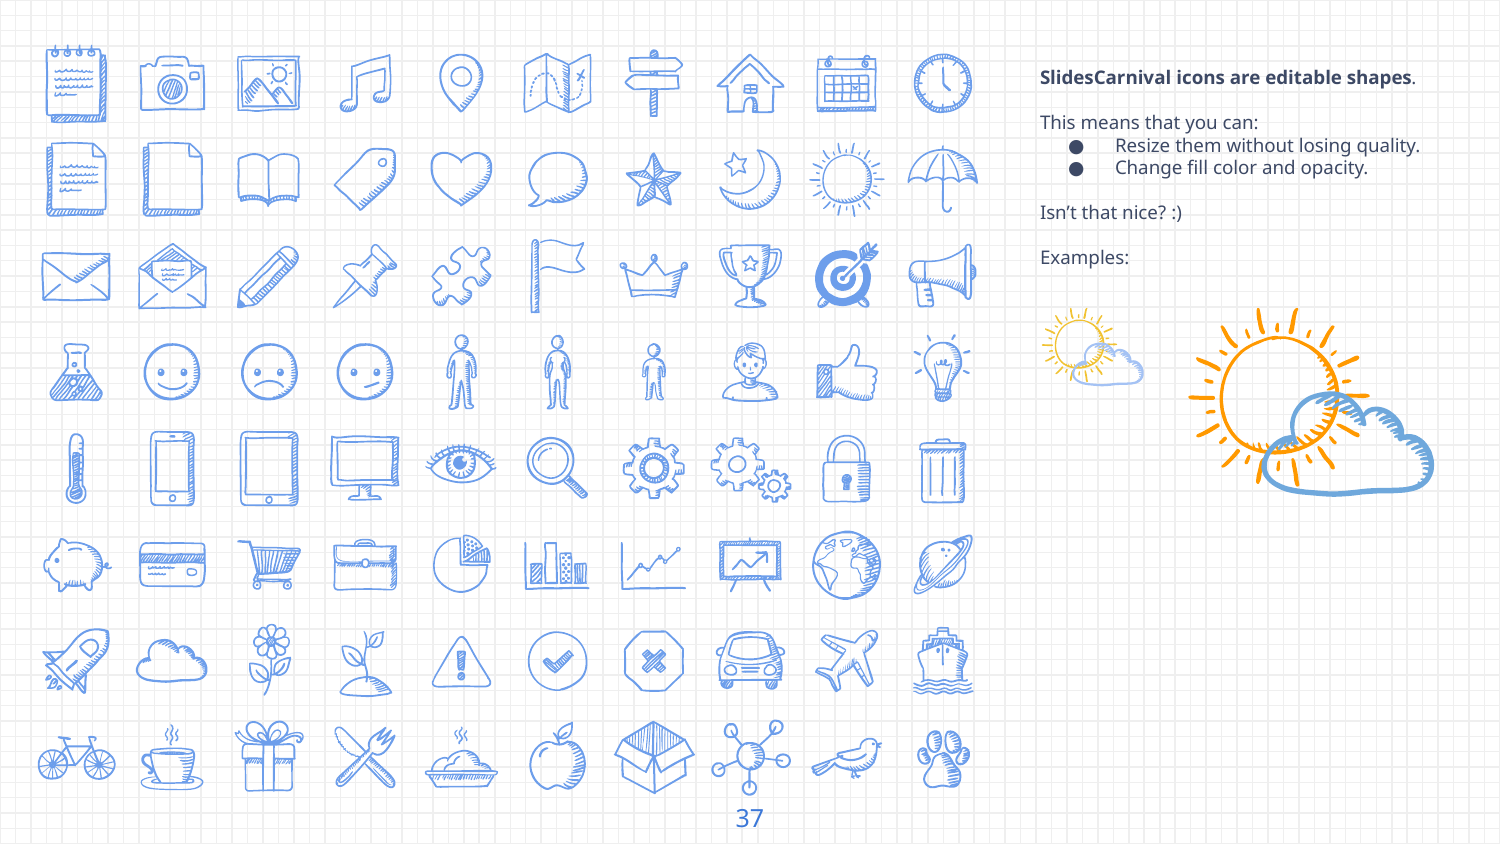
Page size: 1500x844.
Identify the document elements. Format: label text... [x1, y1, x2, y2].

text_box [722, 342, 779, 402]
text_box [1345, 393, 1370, 399]
text_box [139, 542, 206, 588]
text_box [1317, 446, 1335, 470]
text_box [625, 152, 682, 207]
text_box [237, 55, 301, 112]
text_box [528, 151, 588, 208]
text_box [523, 53, 592, 114]
text_box [1245, 328, 1251, 339]
text_box [234, 720, 304, 792]
text_box [815, 241, 879, 308]
text_box [431, 246, 492, 307]
text_box [237, 540, 301, 590]
text_box [135, 638, 208, 683]
text_box [1275, 322, 1280, 333]
text_box [711, 719, 791, 796]
text_box [45, 44, 107, 124]
text_box [620, 542, 686, 590]
text_box [526, 436, 588, 499]
text_box [1084, 370, 1088, 382]
text_box [1337, 355, 1360, 368]
slide_number ‹#› [705, 796, 795, 844]
text_box [330, 435, 400, 501]
text_box [623, 630, 684, 692]
text_box [332, 244, 398, 309]
text_box [1196, 357, 1221, 372]
text_box [431, 635, 492, 688]
text_box [719, 149, 781, 210]
text_box [425, 443, 497, 484]
text_box [41, 252, 111, 302]
text_box [333, 147, 396, 211]
text_box [454, 726, 468, 745]
text_box [249, 623, 292, 696]
text_box [913, 534, 973, 595]
text_box [239, 430, 299, 507]
text_box [46, 141, 107, 217]
text_box [37, 735, 116, 780]
text_box [1072, 342, 1144, 387]
text_box [822, 434, 871, 503]
text_box [529, 721, 586, 790]
text_box [816, 343, 878, 401]
text_box [169, 724, 174, 746]
text_box [811, 737, 883, 779]
text_box [613, 720, 695, 795]
text_box [641, 343, 666, 401]
text_box [1291, 458, 1300, 487]
text_box [907, 145, 979, 213]
text_box [237, 245, 299, 309]
text_box [175, 728, 179, 742]
text_box [923, 341, 963, 403]
text_box [914, 369, 922, 374]
text_box [715, 631, 786, 690]
text_box [43, 538, 112, 593]
text_box [339, 630, 393, 698]
text_box [1276, 460, 1281, 472]
text_box [49, 343, 103, 402]
text_box SlidesCarnival icons are editable shapes. This means that you can: Resize them without losing quality. Change fill color and opacity. Isn’t that nice? :) Examples: [1024, 51, 1451, 302]
text_box [1305, 454, 1313, 464]
text_box [1261, 391, 1435, 497]
text_box [530, 239, 586, 314]
text_box [1342, 379, 1352, 384]
text_box [815, 629, 879, 693]
text_box [1205, 409, 1216, 414]
text_box [336, 343, 394, 401]
text_box [1244, 454, 1251, 465]
text_box [143, 343, 201, 401]
text_box [237, 153, 300, 207]
text_box [710, 437, 792, 503]
text_box [339, 54, 392, 113]
text_box [852, 205, 856, 217]
text_box [149, 430, 195, 507]
text_box [619, 253, 689, 299]
text_box [42, 628, 110, 694]
text_box [919, 438, 967, 504]
text_box [622, 437, 685, 500]
text_box [138, 243, 207, 310]
text_box [913, 53, 973, 114]
text_box [812, 142, 885, 216]
text_box [1196, 423, 1220, 438]
text_box [433, 534, 491, 593]
text_box [142, 141, 204, 217]
text_box [1045, 307, 1113, 375]
text_box [1219, 335, 1340, 454]
text_box [1256, 457, 1263, 484]
text_box [926, 334, 932, 342]
text_box [1256, 308, 1265, 335]
text_box [334, 726, 396, 789]
text_box [812, 530, 881, 600]
text_box [816, 54, 877, 113]
text_box [1221, 449, 1241, 468]
text_box [430, 151, 493, 207]
text_box [140, 747, 204, 791]
text_box [446, 334, 477, 410]
text_box [164, 727, 169, 741]
text_box [1306, 329, 1312, 339]
text_box [544, 334, 571, 410]
text_box [65, 433, 87, 504]
text_box [917, 730, 970, 789]
text_box [424, 749, 499, 788]
text_box [1188, 395, 1215, 400]
text_box [1271, 406, 1339, 455]
text_box [1220, 325, 1238, 349]
text_box [1288, 308, 1299, 335]
text_box [908, 243, 977, 308]
text_box [718, 537, 782, 593]
text_box [913, 626, 974, 695]
text_box [624, 49, 684, 117]
text_box [718, 244, 783, 309]
text_box [139, 55, 206, 111]
text_box [1336, 423, 1360, 438]
text_box [716, 53, 785, 114]
text_box [527, 631, 588, 691]
text_box [524, 542, 590, 590]
text_box [241, 343, 298, 401]
text_box [439, 53, 484, 113]
text_box [913, 351, 921, 356]
text_box [333, 538, 398, 591]
text_box [1204, 378, 1214, 384]
text_box [1319, 325, 1335, 348]
